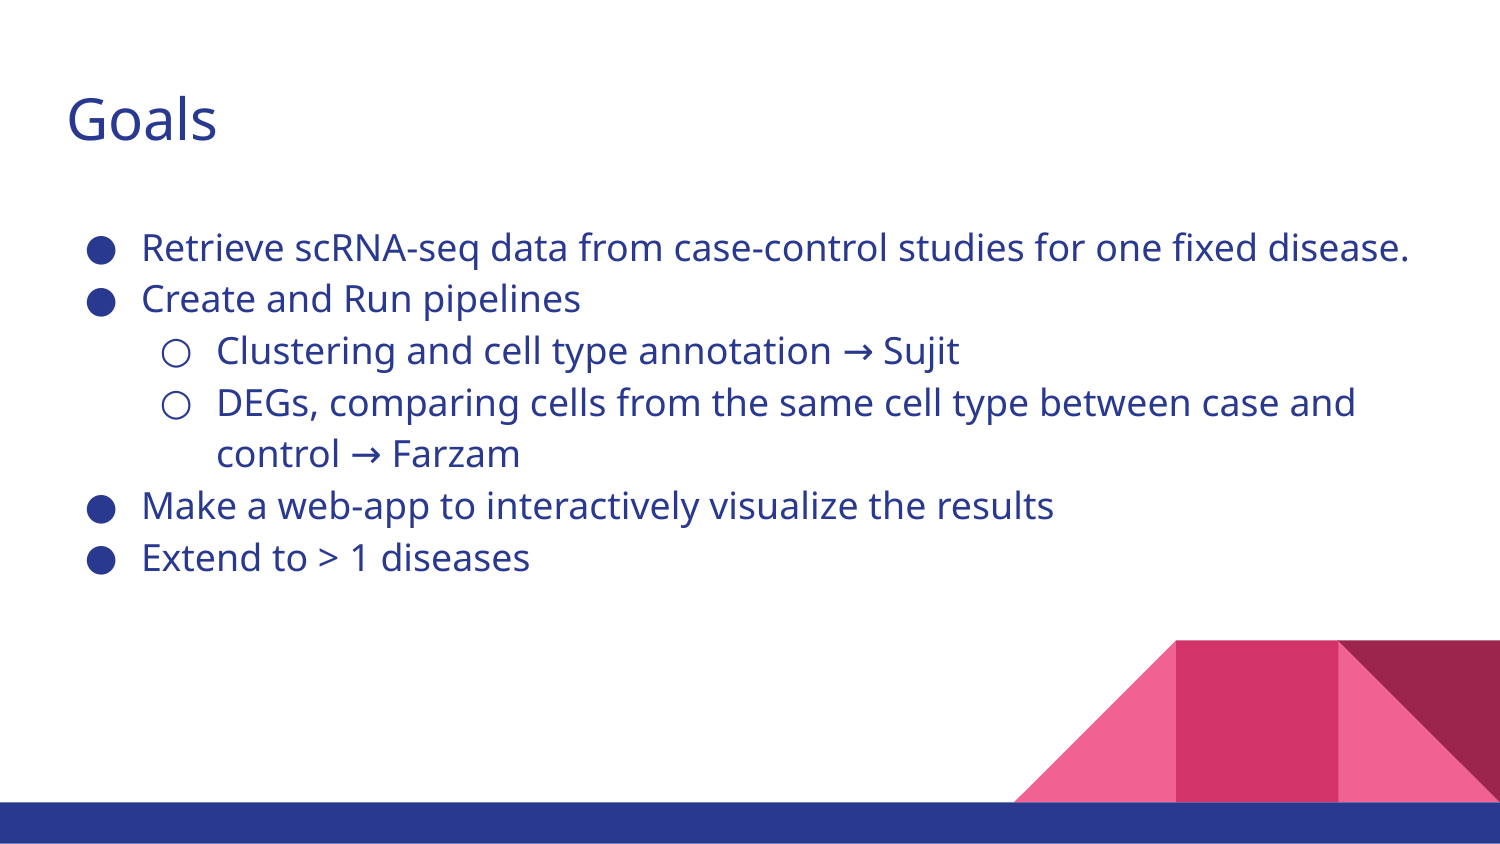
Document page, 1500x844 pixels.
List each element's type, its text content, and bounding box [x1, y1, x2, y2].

title Goals [51, 67, 1449, 167]
list Retrieve scRNA-seq data from case-control studies for one fixed disease. Create and Run pipelines Clustering and cell type annotation → Sujit DEGs, comparing cells from the same cell type between case and control → Farzam Make a web-app to interactively visualize the results Extend to > 1 diseases [51, 201, 1449, 750]
